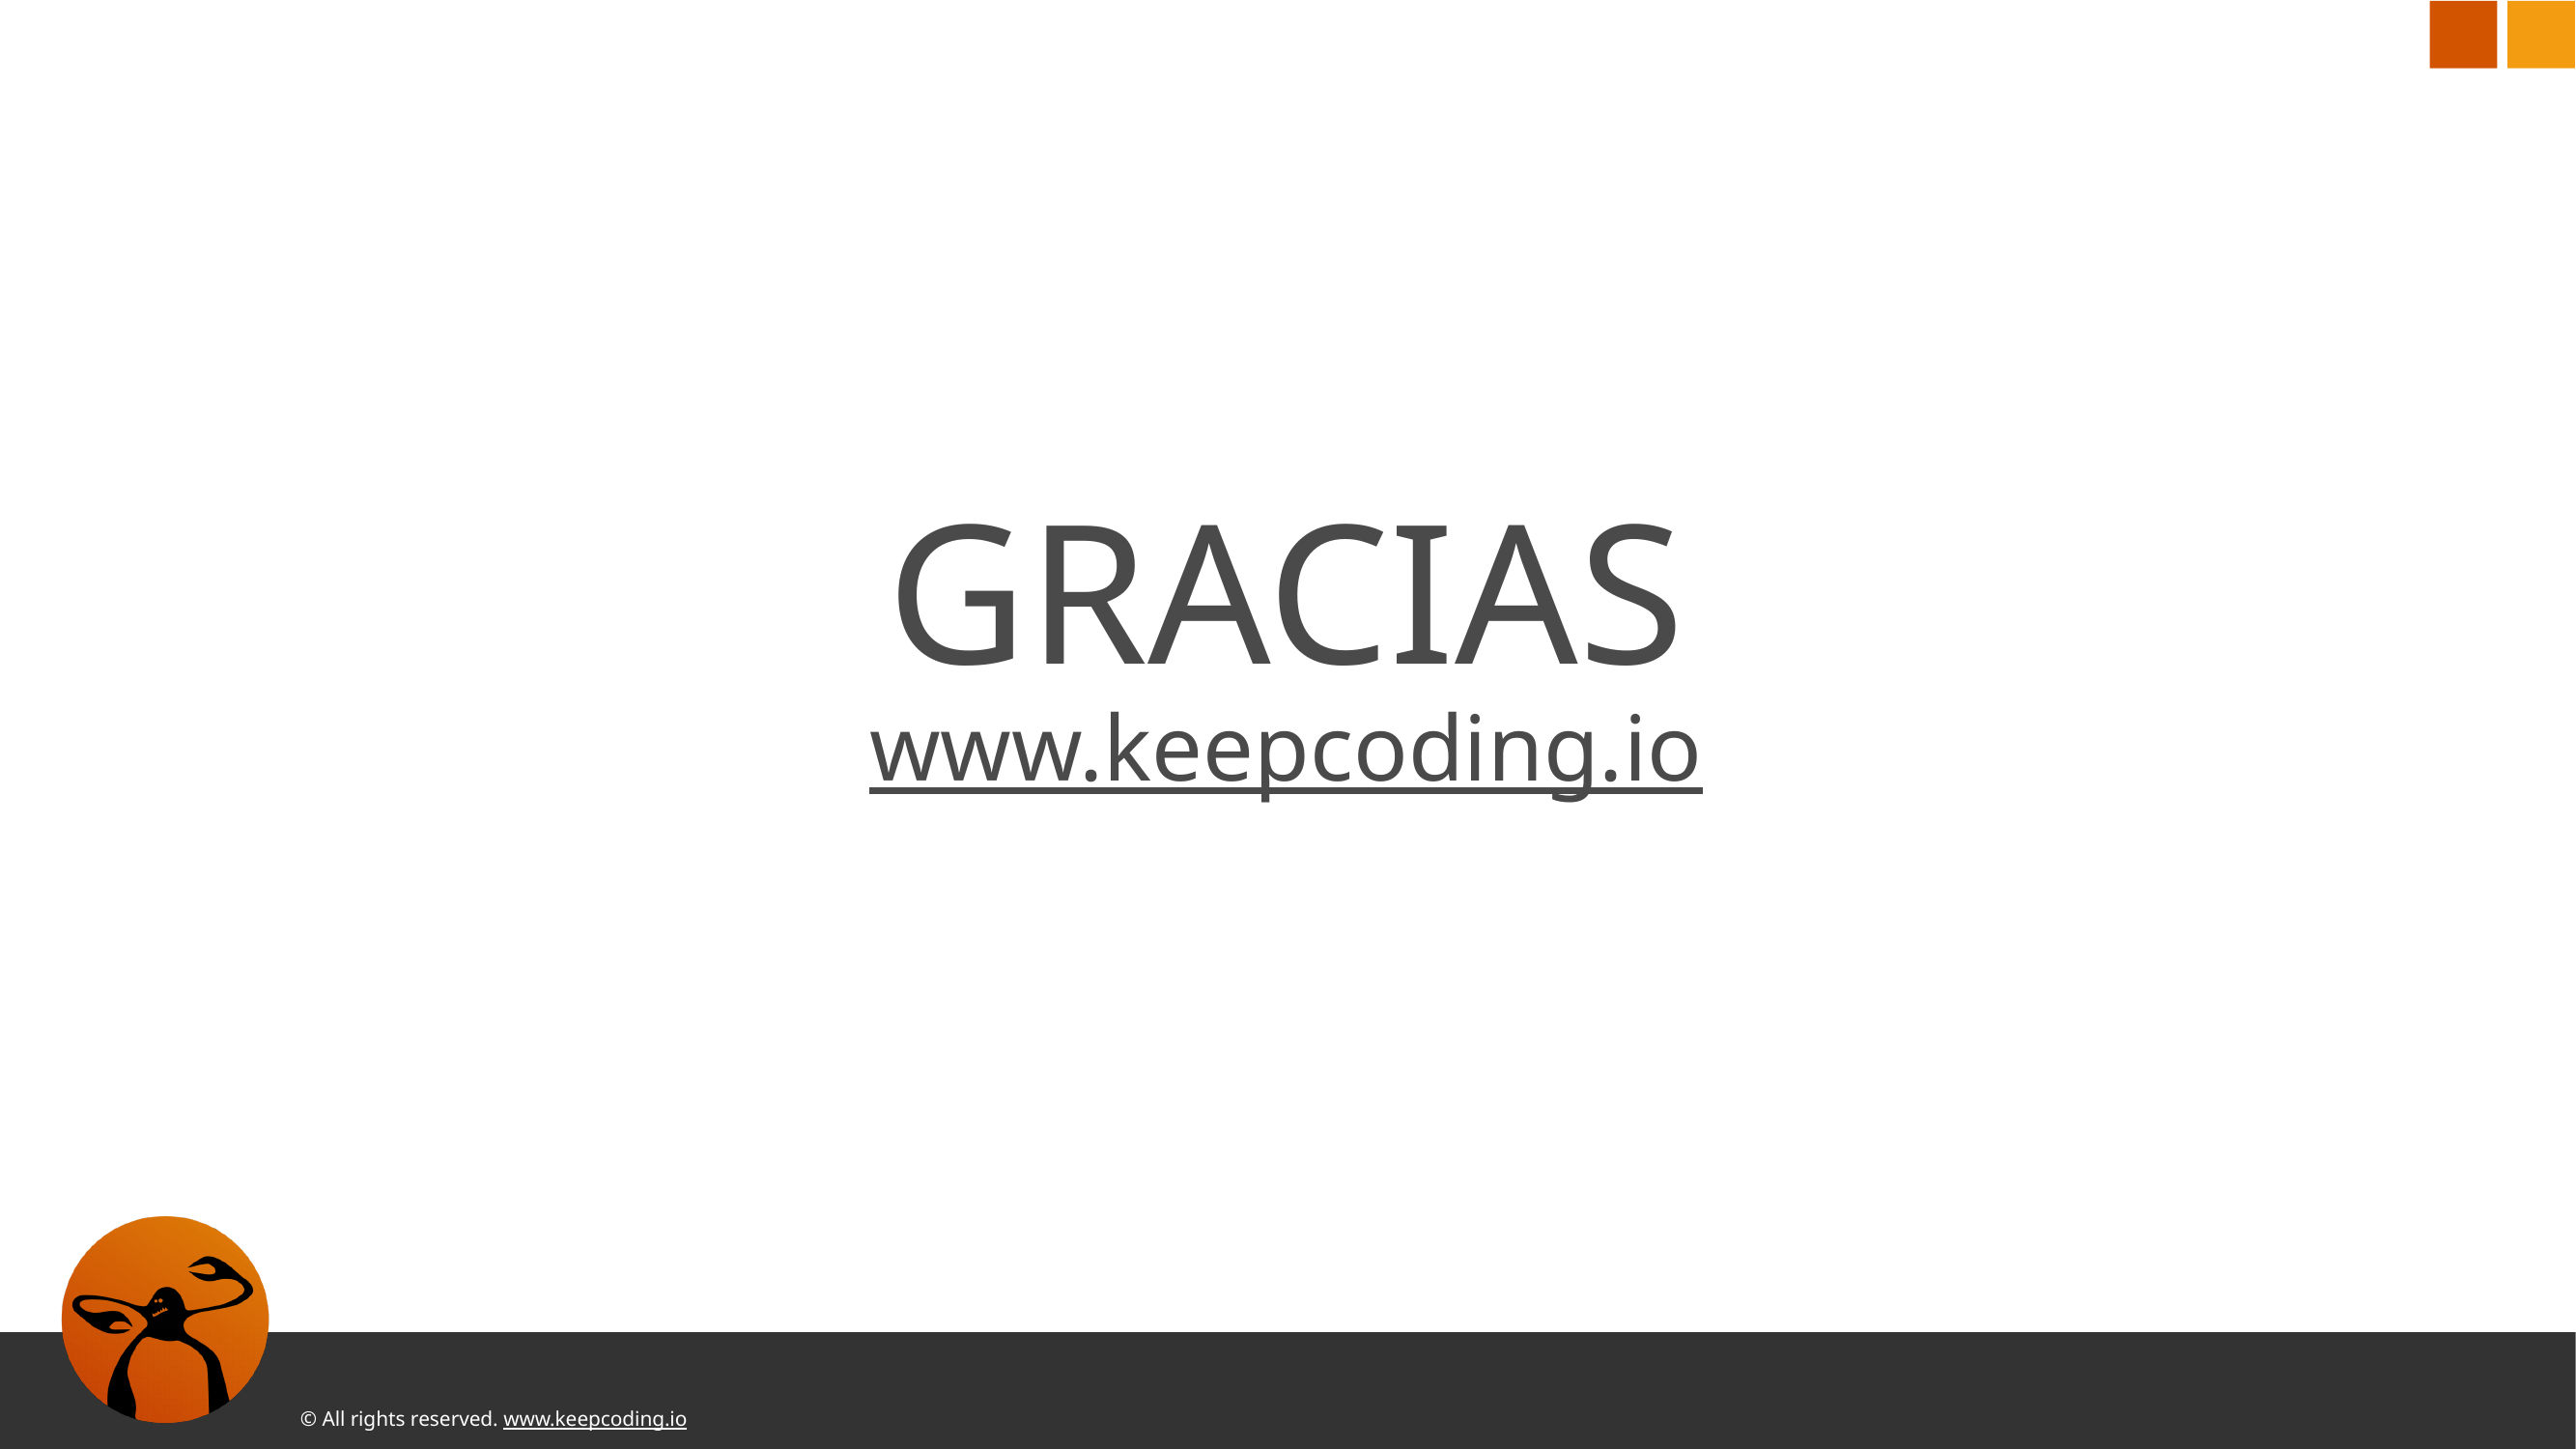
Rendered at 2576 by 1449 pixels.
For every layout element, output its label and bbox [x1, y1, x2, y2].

picture [0, 1157, 424, 1449]
